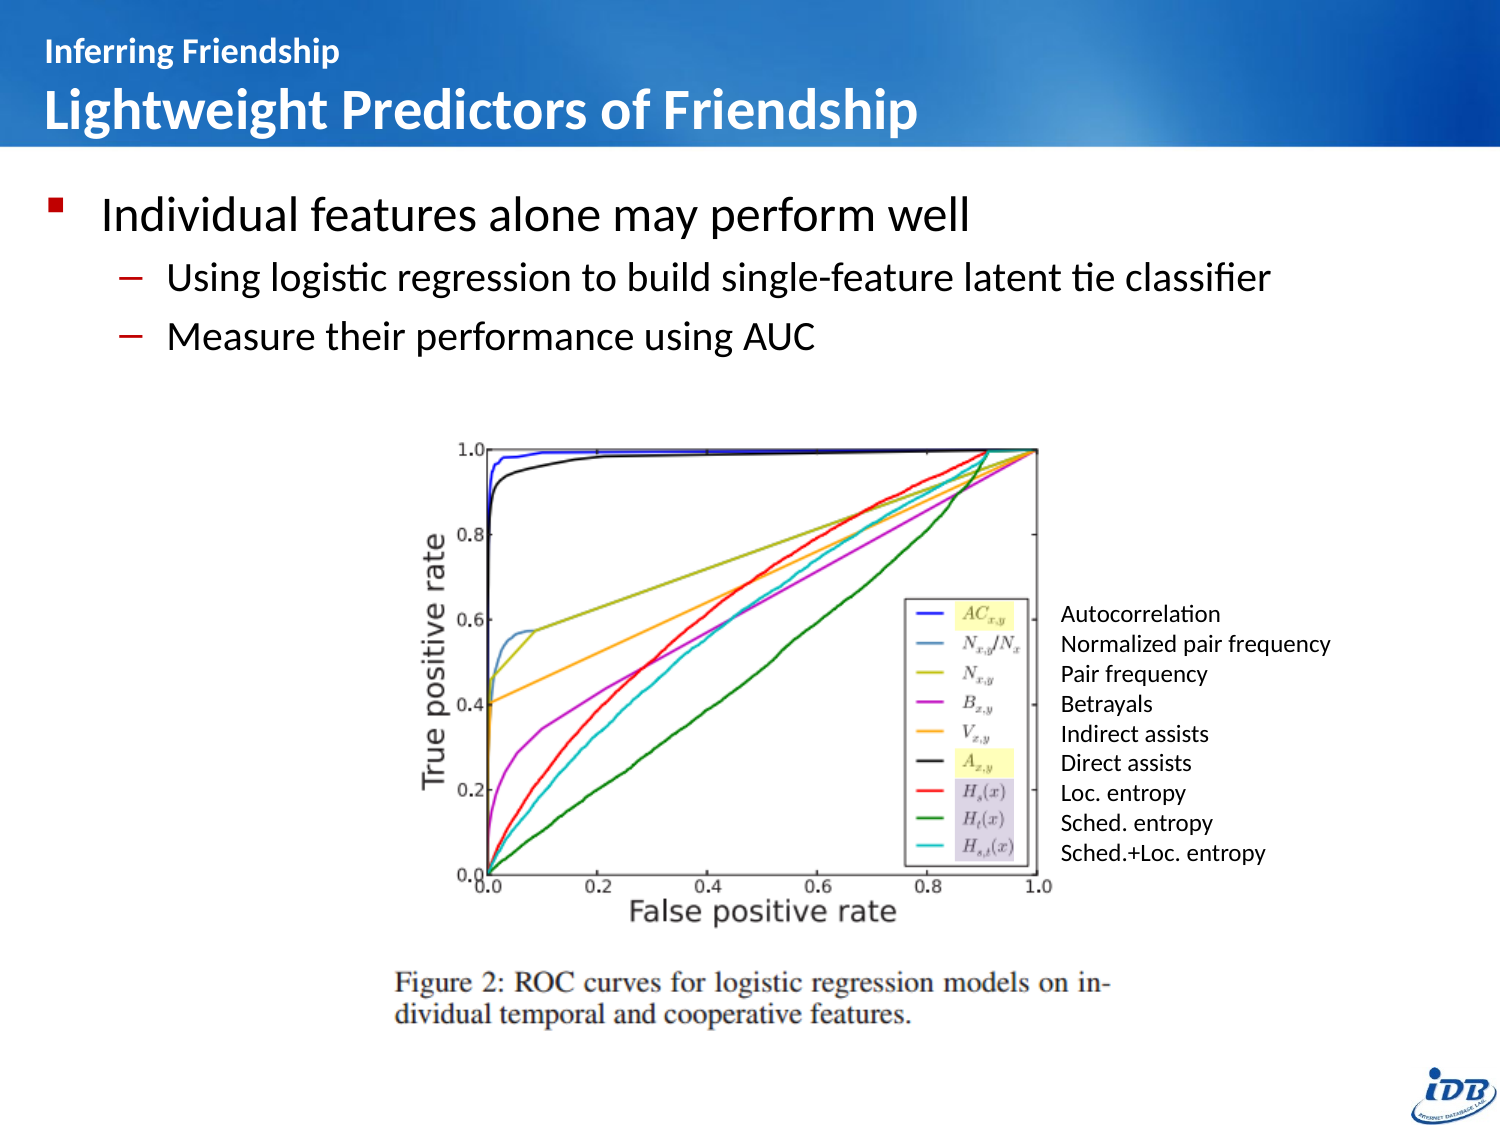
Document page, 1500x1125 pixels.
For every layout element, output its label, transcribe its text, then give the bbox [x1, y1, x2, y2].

picture [0, 0, 1500, 1125]
title Inferring Friendship Lightweight Predictors of Friendship [29, 19, 1471, 149]
list Individual features alone may perform well Using logistic regression to build single-feature latent tie classifier Measure their performance using AUC [29, 174, 1471, 1071]
text_box Autocorrelation Normalized pair frequency Pair frequency Betrayals Indirect assists Direct assists Loc. entropy Sched. entropy Sched.+Loc. entropy [1121, 589, 1347, 875]
